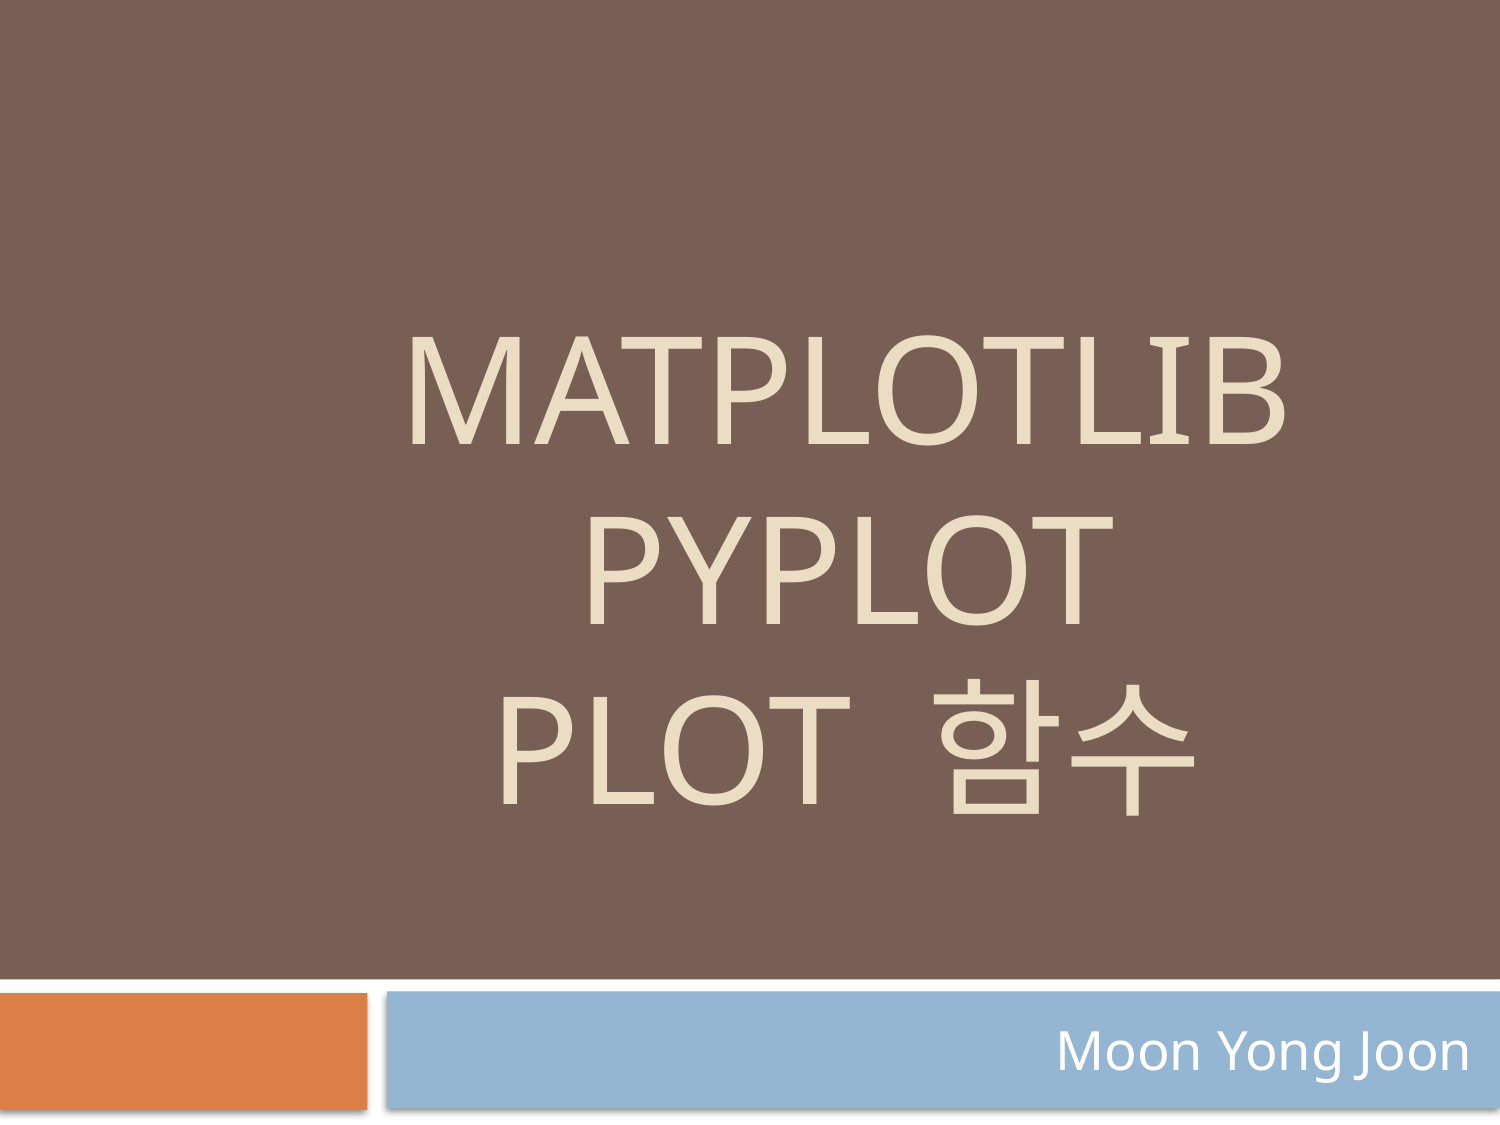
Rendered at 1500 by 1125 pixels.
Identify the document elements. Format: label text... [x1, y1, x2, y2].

title MatPLOTLIB pyplot plot 함수 [242, 231, 1450, 963]
subtitle Moon Yong Joon [387, 992, 1488, 1105]
